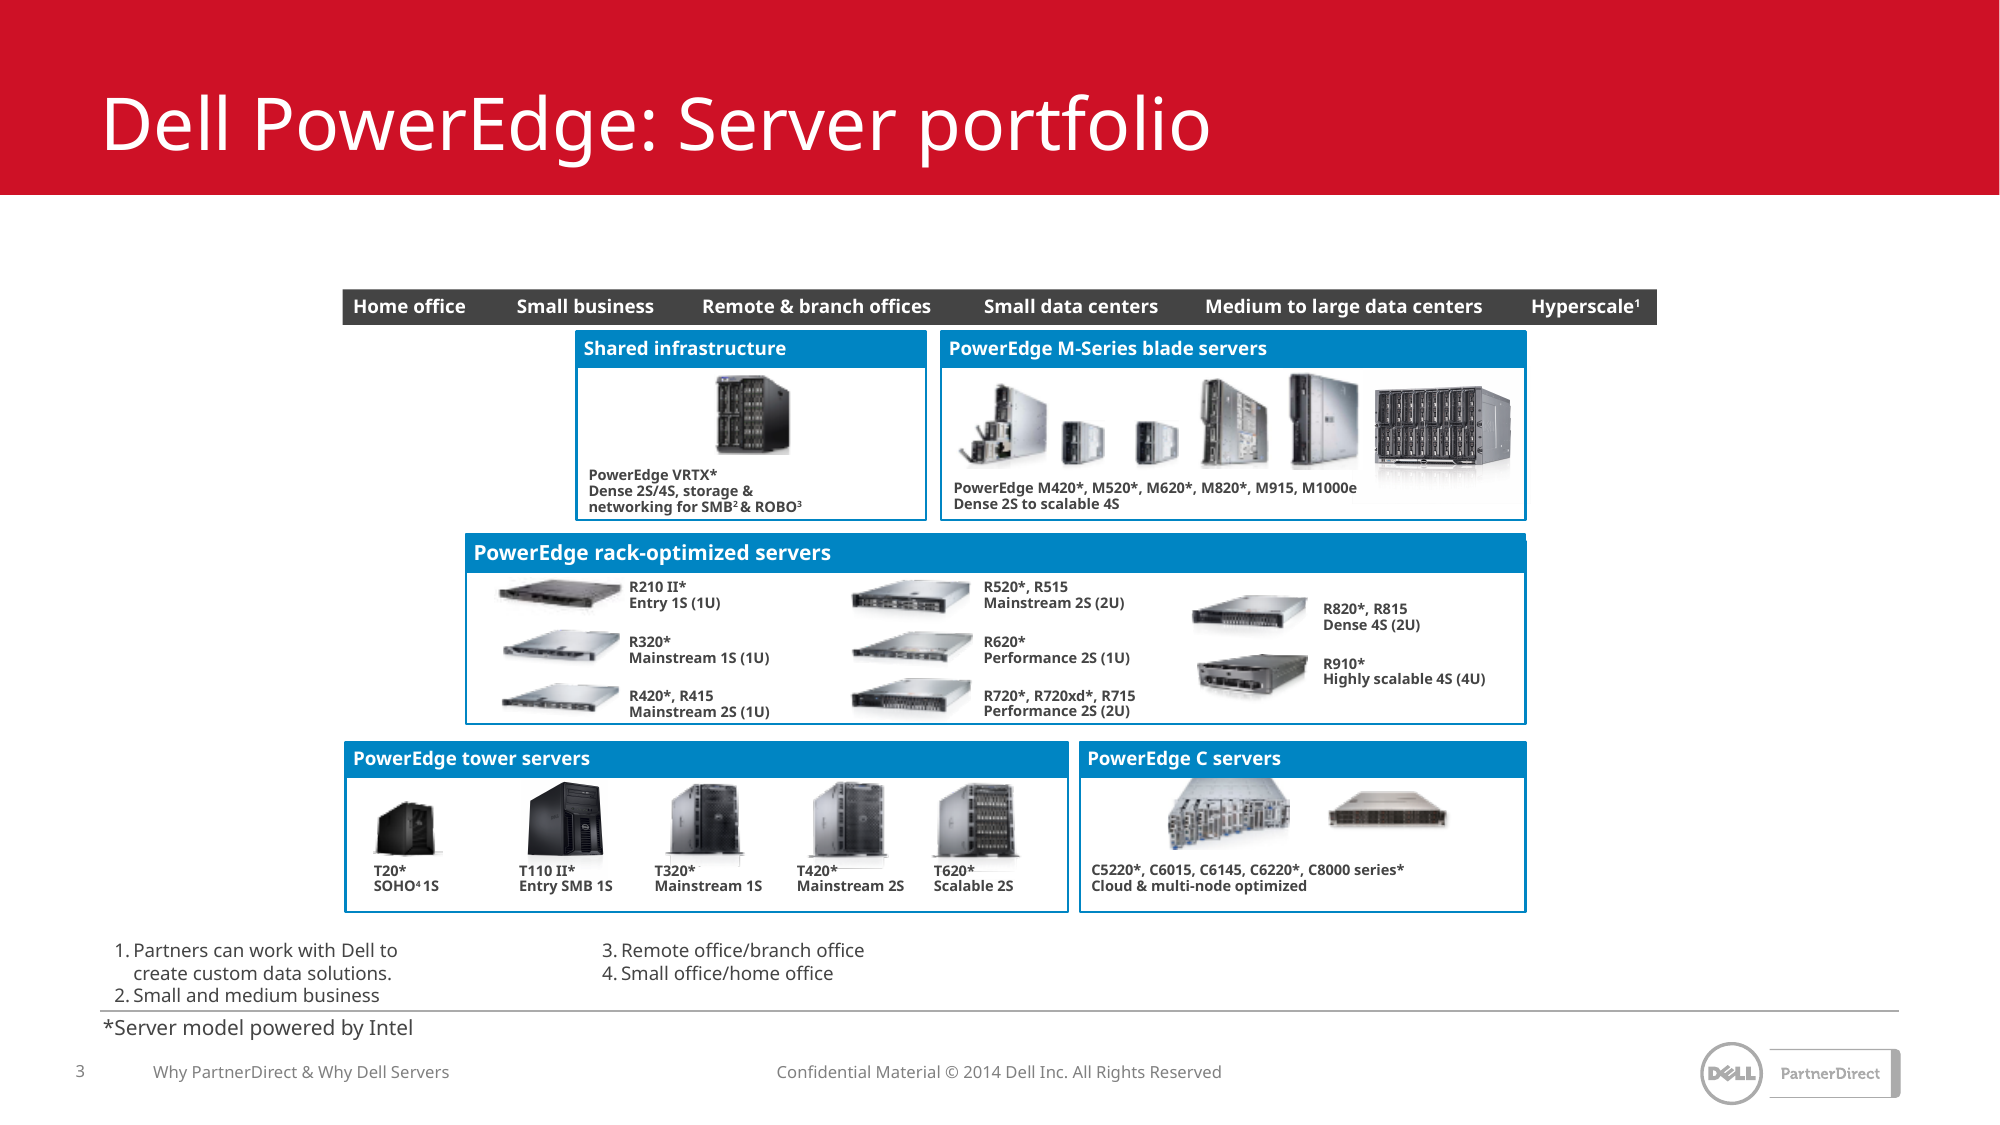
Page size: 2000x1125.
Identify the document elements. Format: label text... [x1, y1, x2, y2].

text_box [342, 289, 1658, 913]
title Dell PowerEdge: Server portfolio [83, 9, 1883, 175]
text_box *Server model powered by Intel [99, 1015, 418, 1040]
text_box Partners can work with Dell to create custom data solutions. Small and medium business Remote office/branch office Small office/home office [99, 931, 1105, 1015]
